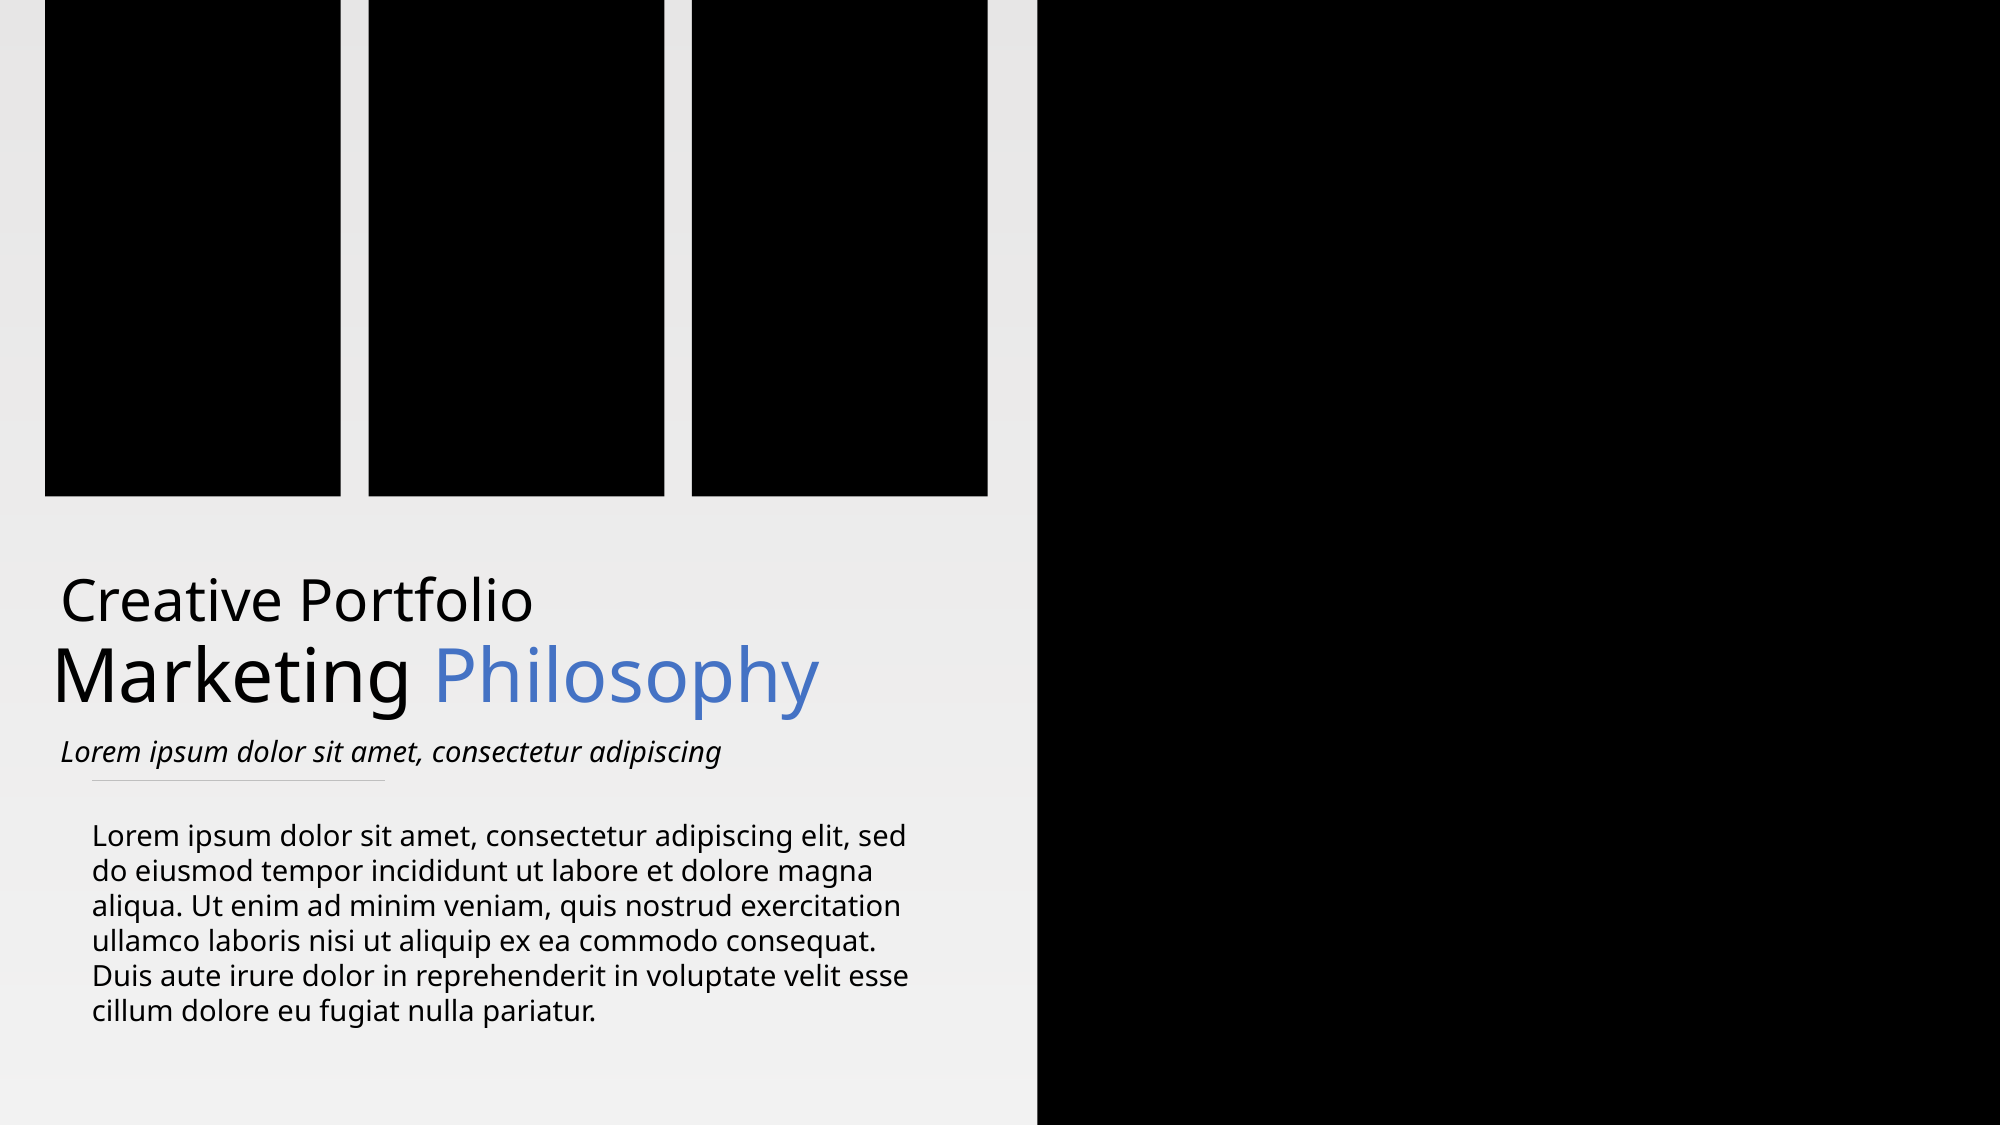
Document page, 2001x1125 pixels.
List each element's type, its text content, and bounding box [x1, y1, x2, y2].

text_box Lorem ipsum dolor sit amet, consectetur adipiscing elit, sed do eiusmod tempor incididunt ut labore et dolore magna aliqua. Ut enim ad minim veniam, quis nostrud exercitation ullamco laboris nisi ut aliquip ex ea commodo consequat. Duis aute irure dolor in reprehenderit in voluptate velit esse cillum dolore eu fugiat nulla pariatur. [77, 810, 956, 1035]
text_box Creative Portfolio [45, 555, 550, 641]
text_box [1036, 0, 2000, 1125]
text_box [368, 0, 665, 497]
text_box Lorem ipsum dolor sit amet, consectetur adipiscing [45, 725, 738, 776]
text_box [44, 0, 342, 497]
text_box [691, 0, 989, 497]
text_box Marketing Philosophy [36, 619, 836, 725]
